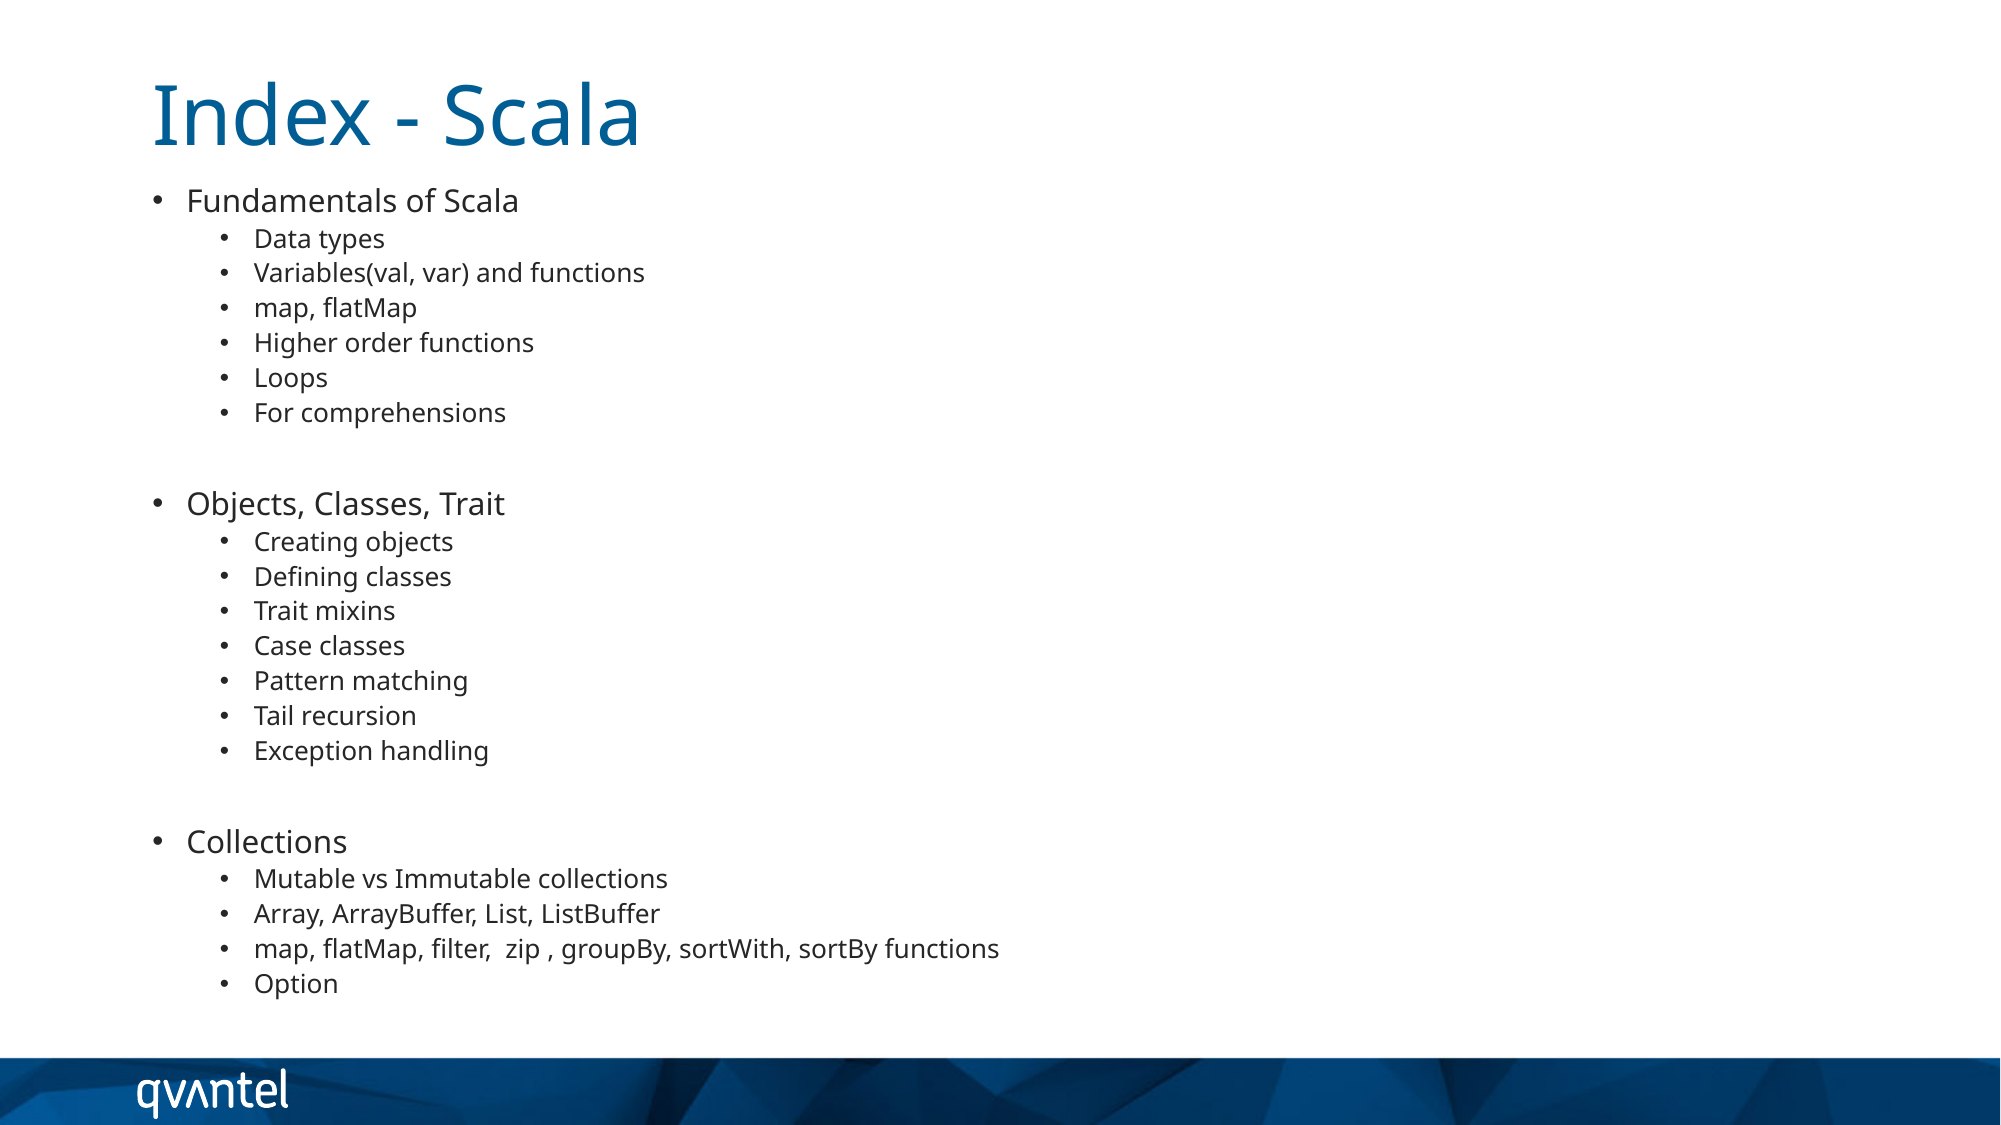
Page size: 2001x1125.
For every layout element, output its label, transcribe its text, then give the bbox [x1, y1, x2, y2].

list Fundamentals of Scala Data types Variables(val, var) and functions map, flatMap Higher order functions Loops For comprehensions Objects, Classes, Trait Creating objects Defining classes Trait mixins Case classes Pattern matching Tail recursion Exception handling Collections Mutable vs Immutable collections Array, ArrayBuffer, List, ListBuffer map, flatMap, filter, zip , groupBy, sortWith, sortBy functions Option [137, 177, 1863, 1014]
picture [0, 0, 2001, 1125]
title Index - Scala [137, 59, 1863, 177]
